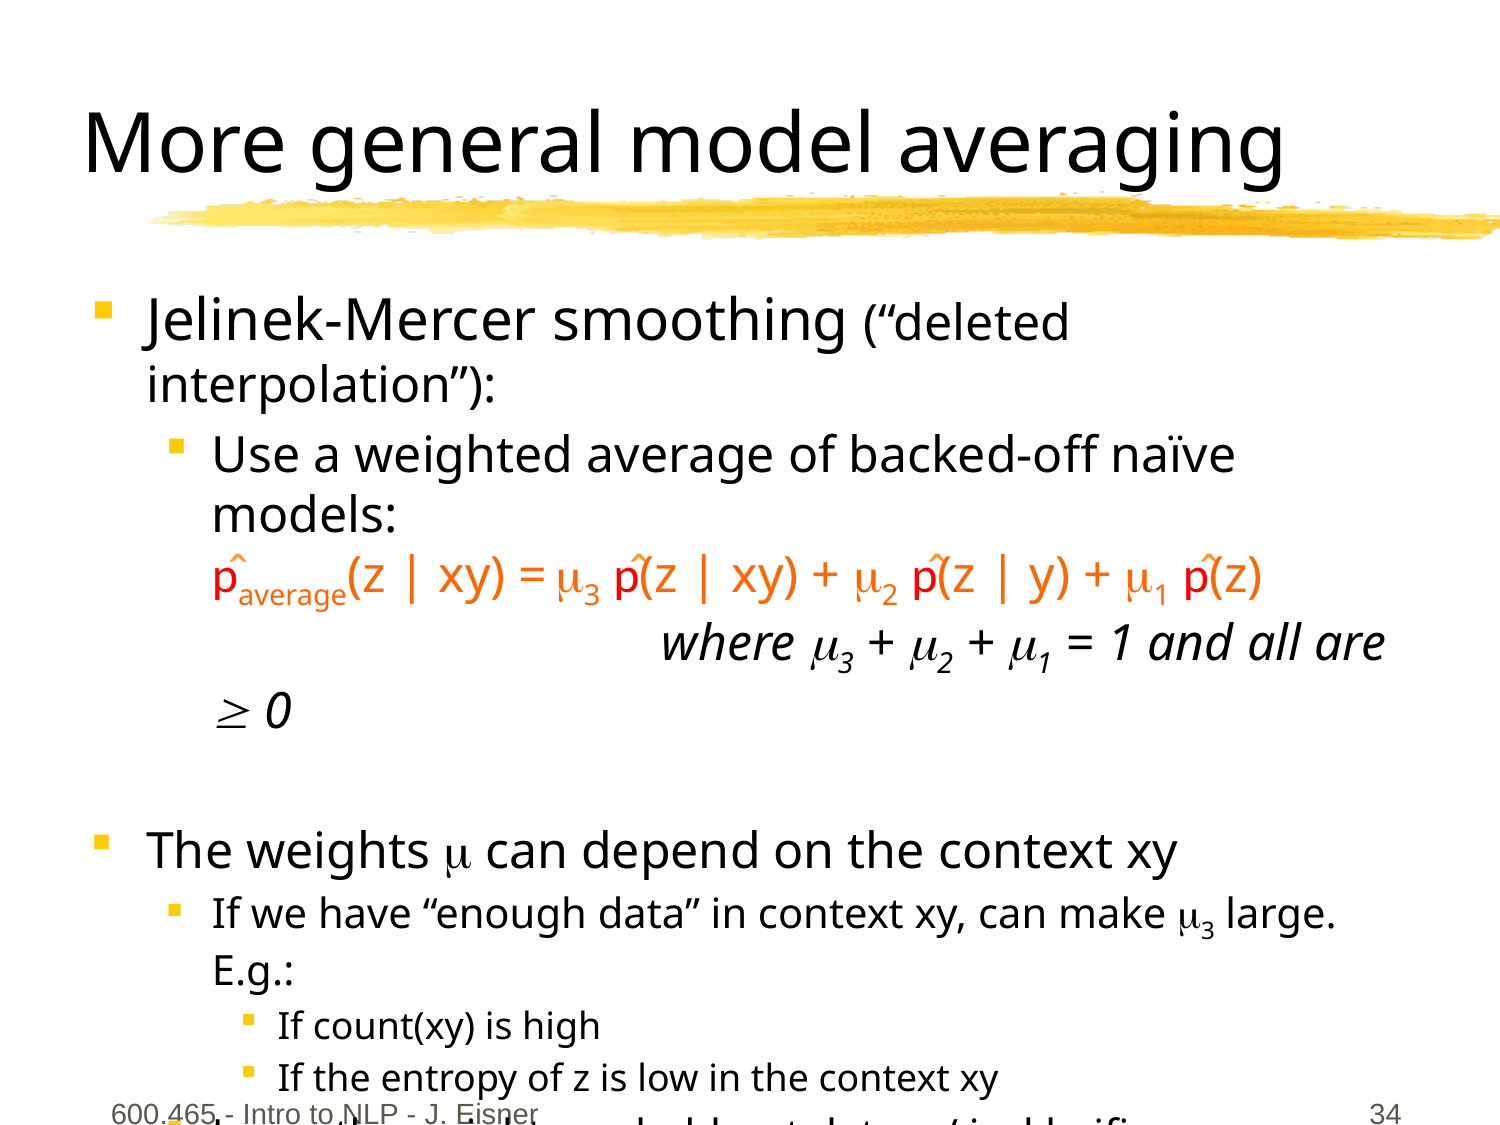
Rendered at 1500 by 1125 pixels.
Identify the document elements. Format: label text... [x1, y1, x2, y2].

picture [150, 197, 1500, 250]
title More general model averaging [66, 8, 1500, 197]
list Jelinek-Mercer smoothing (“deleted interpolation”): Use a weighted average of backed-off naïve models: p̂average(z | xy) = 3 p̂(z | xy) + 2 p̂(z | y) + 1 p̂(z) where 3 + 2 + 1 = 1 and all are  0 The weights  can depend on the context xy If we have “enough data” in context xy, can make 3 large. E.g.: If count(xy) is high If the entropy of z is low in the context xy Learn the weights on held-out data w/ jackknifing Different 3 when xy is observed 1 time, 2 times, 3-5 times, … [74, 274, 1451, 1125]
